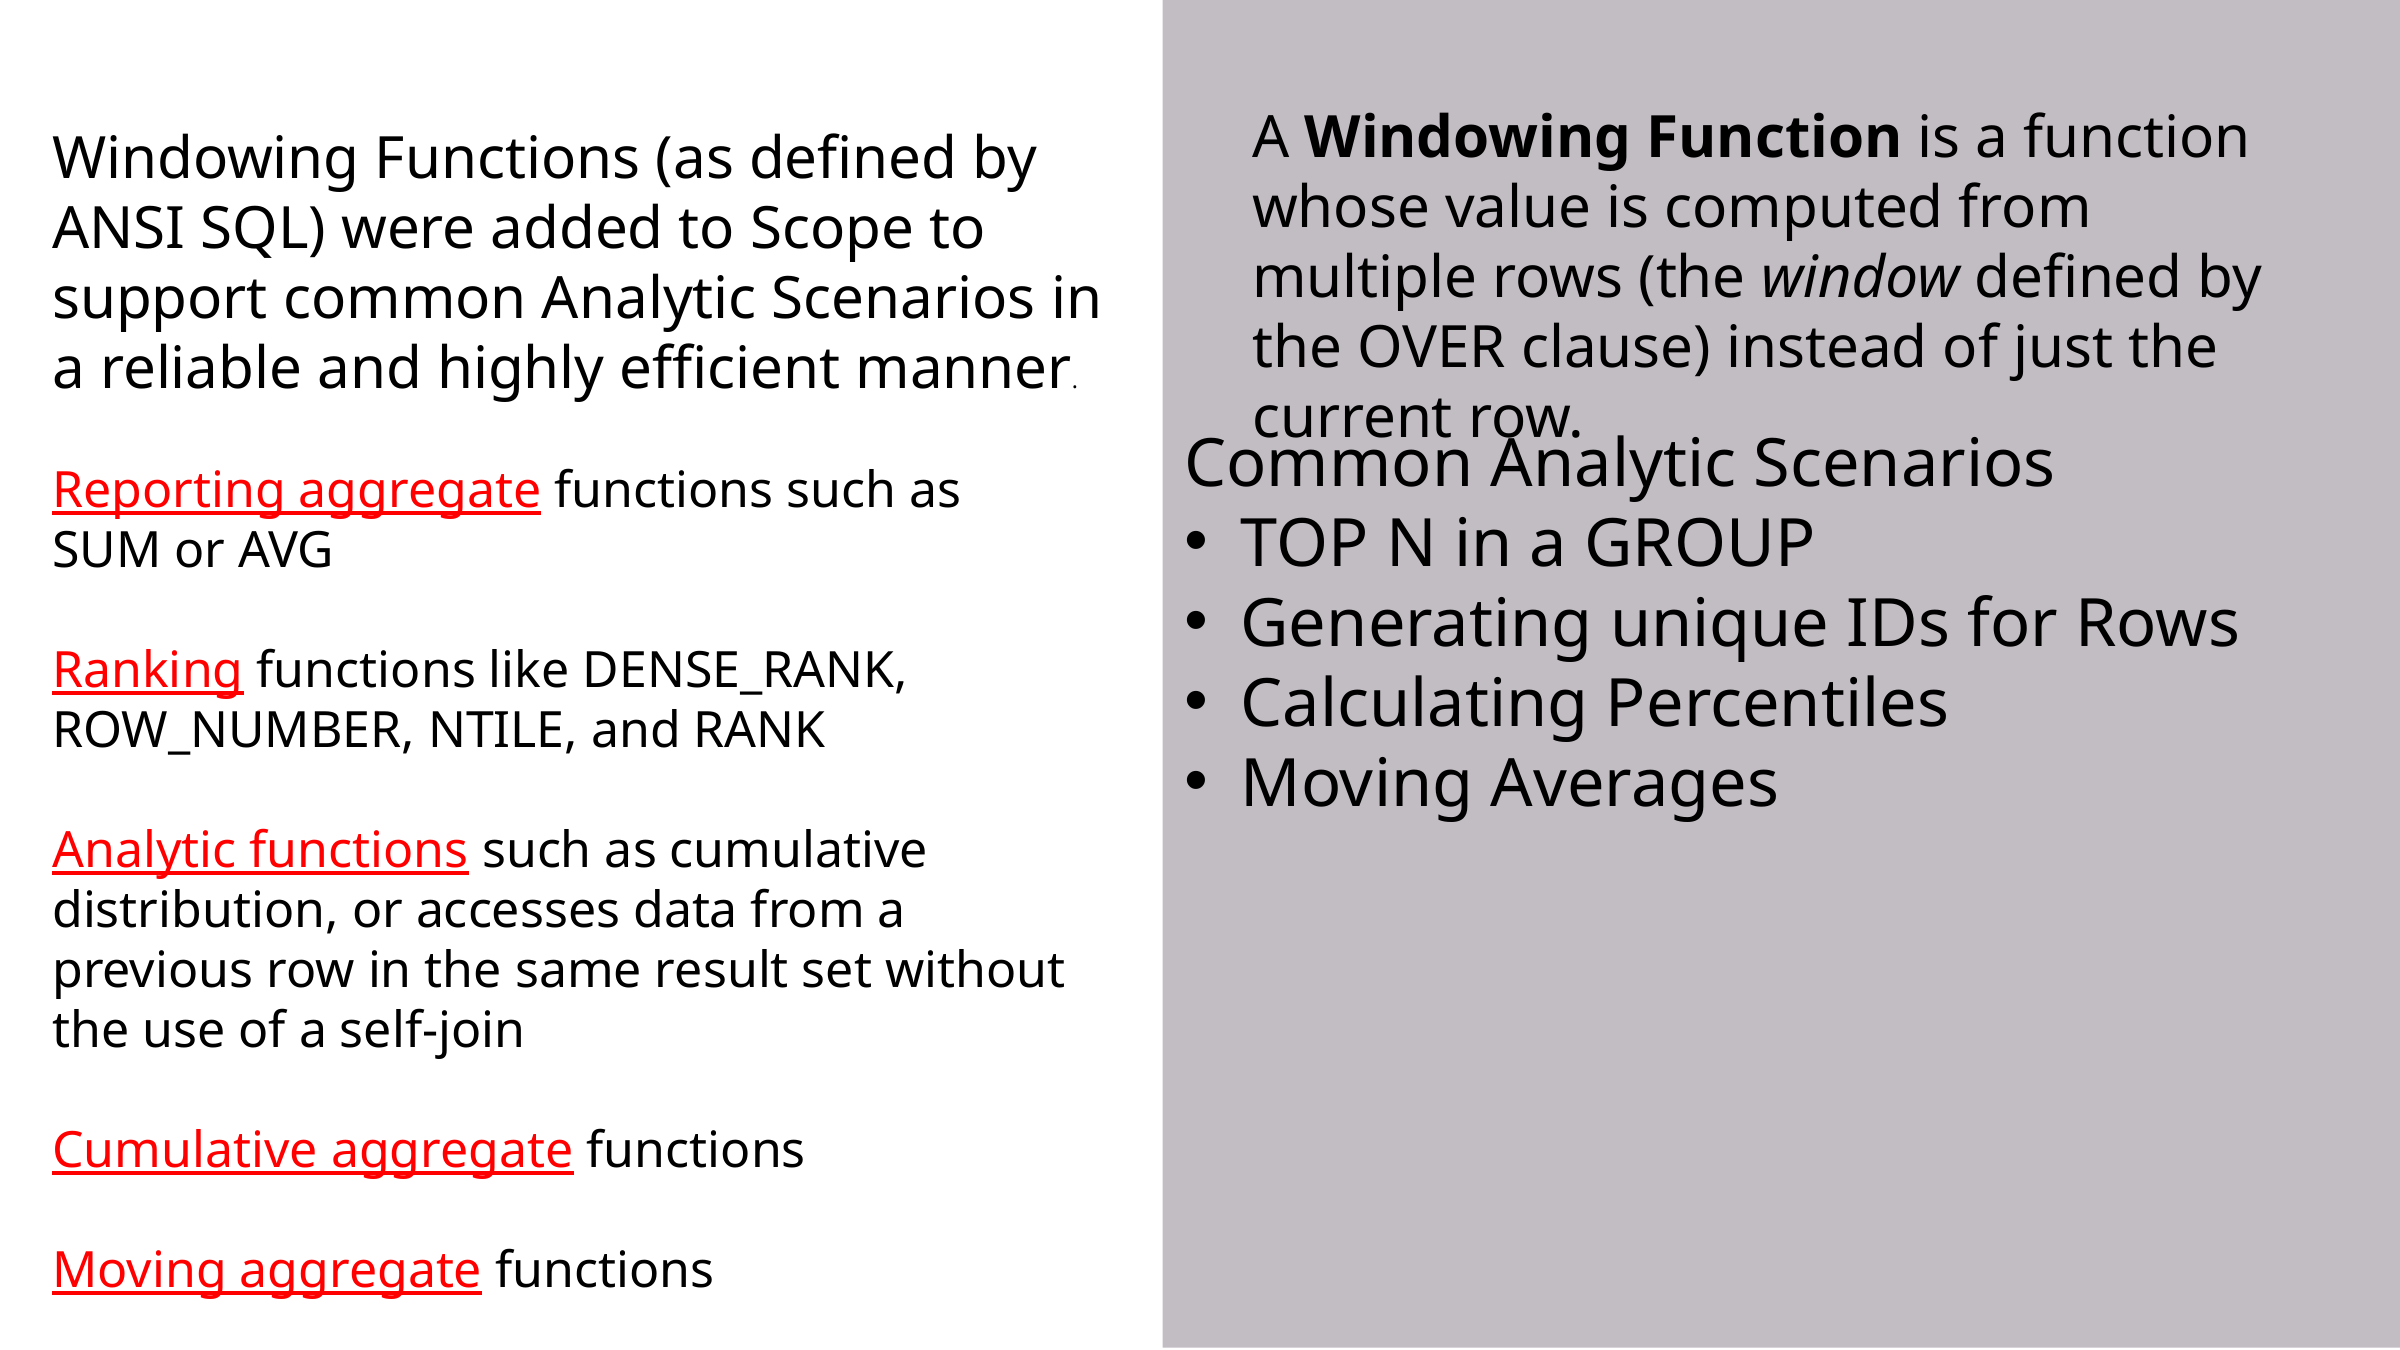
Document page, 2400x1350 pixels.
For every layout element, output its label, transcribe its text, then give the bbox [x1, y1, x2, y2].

text_box Reporting aggregate functions such as SUM or AVG Ranking functions like DENSE_RANK, ROW_NUMBER, NTILE, and RANK Analytic functions such as cumulative distribution, or accesses data from a previous row in the same result set without the use of a self-join Cumulative aggregate functions Moving aggregate functions [37, 449, 1088, 1305]
text_box Common Analytic Scenarios TOP N in a GROUP Generating unique IDs for Rows Calculating Percentiles Moving Averages [1169, 412, 2257, 907]
text_box A Windowing Function is a function whose value is computed from multiple rows (the window defined by the OVER clause) instead of just the current row. [1237, 91, 2325, 457]
text_box Windowing Functions (as defined by ANSI SQL) were added to Scope to support common Analytic Scenarios in a reliable and highly efficient manner. [37, 112, 1125, 435]
